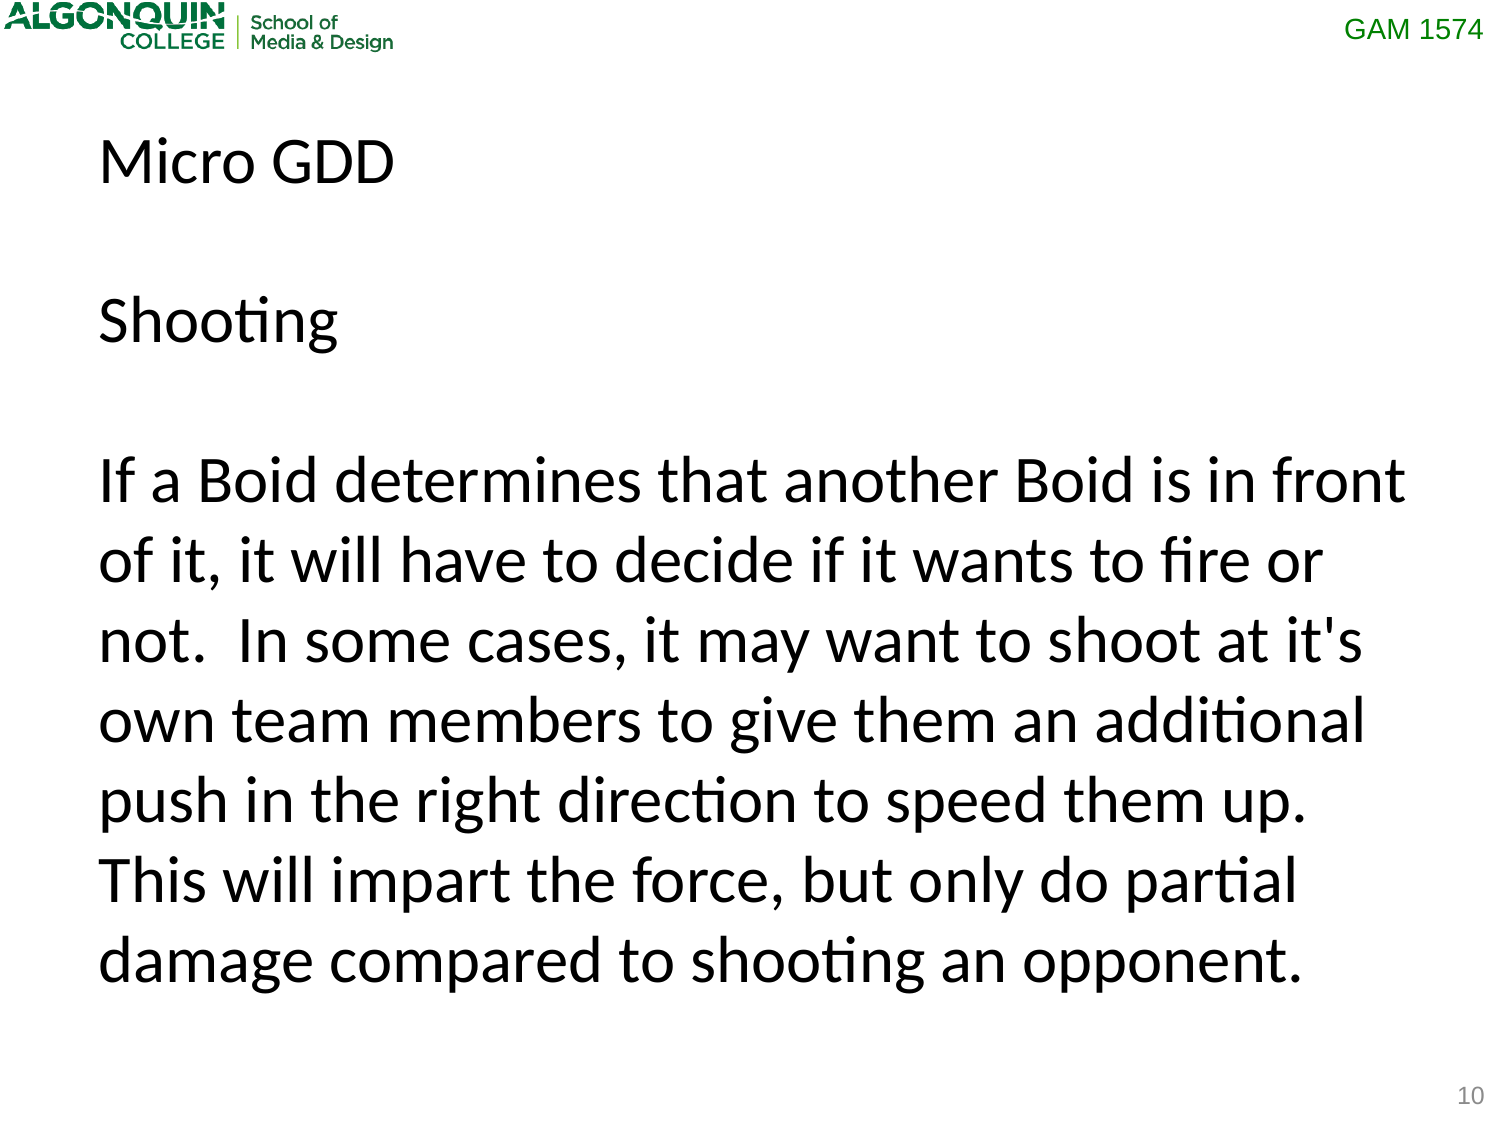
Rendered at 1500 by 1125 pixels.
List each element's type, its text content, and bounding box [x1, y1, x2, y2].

text_box Micro GDD Shooting If a Boid determines that another Boid is in front of it, it will have to decide if it wants to fire or not. In some cases, it may want to shoot at it's own team members to give them an additional push in the right direction to speed them up. This will impart the force, but only do partial damage compared to shooting an opponent. [83, 109, 1434, 1004]
picture [0, 0, 399, 54]
slide_number 10 [1149, 1065, 1500, 1125]
